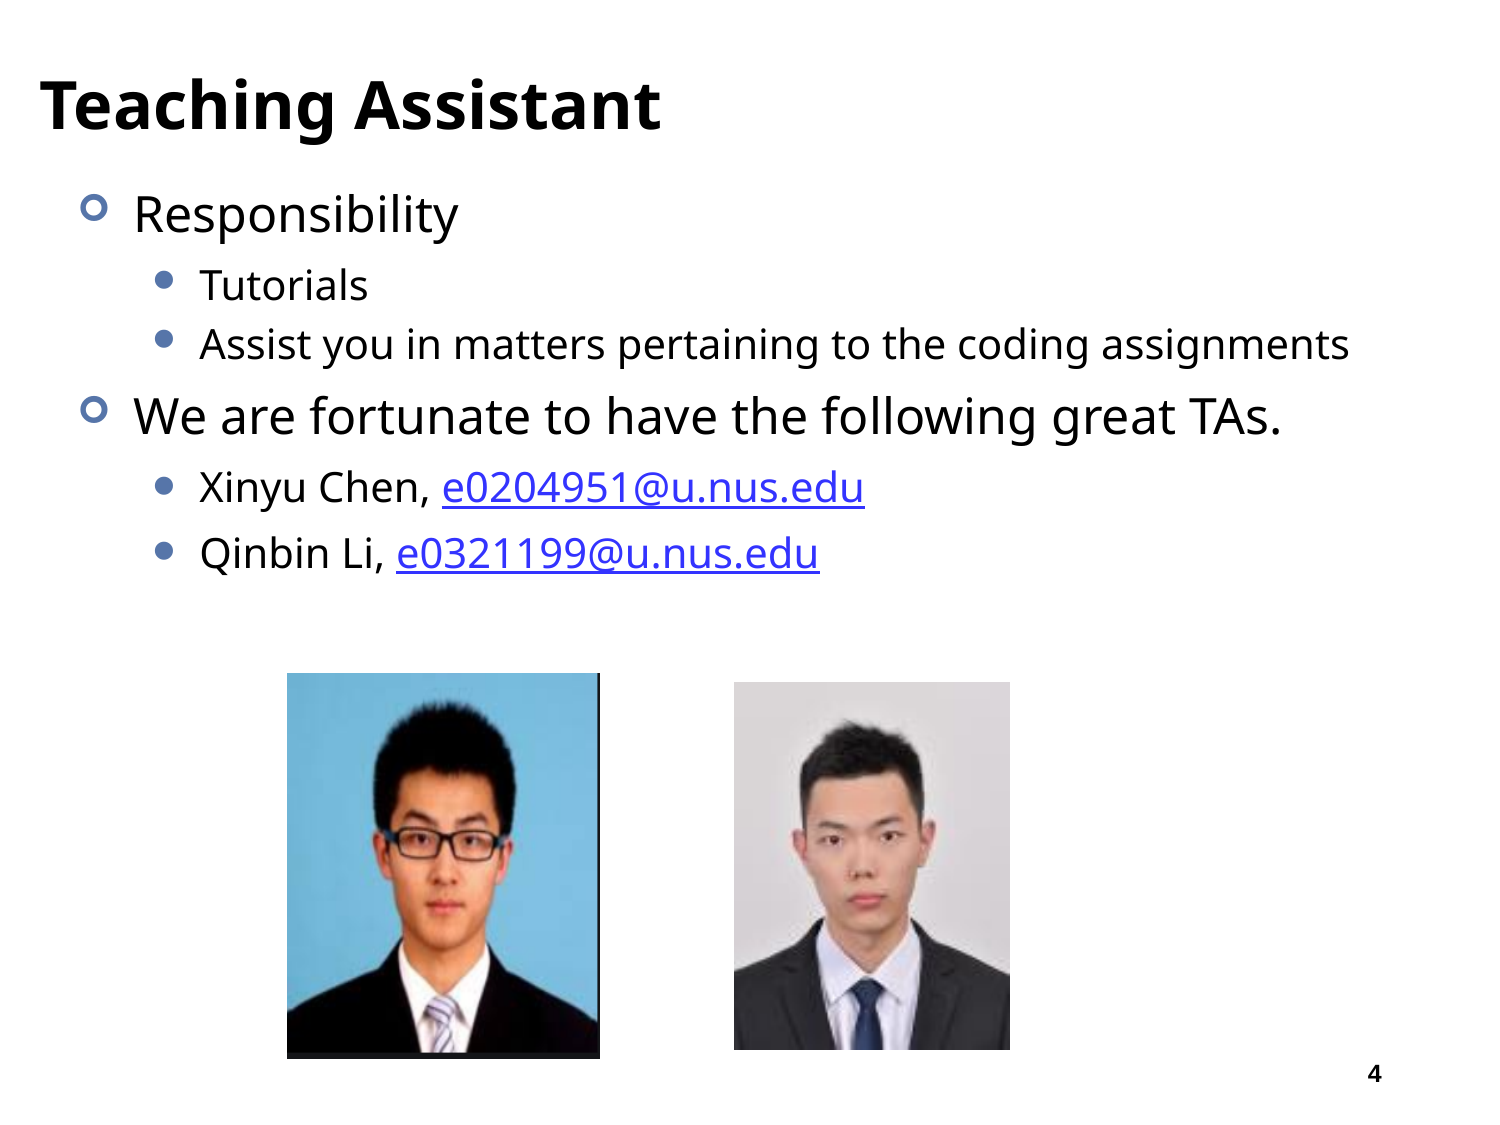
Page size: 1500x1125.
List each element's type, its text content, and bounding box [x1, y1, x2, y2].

picture [287, 673, 601, 1059]
picture [734, 682, 1011, 1050]
title Teaching Assistant [24, 18, 1451, 188]
list Responsibility Tutorials Assist you in matters pertaining to the coding assignments We are fortunate to have the following great TAs. Xinyu Chen, e0204951@u.nus.edu Qinbin Li, e0321199@u.nus.edu [62, 174, 1451, 1013]
slide_number 4 [1059, 1042, 1397, 1103]
